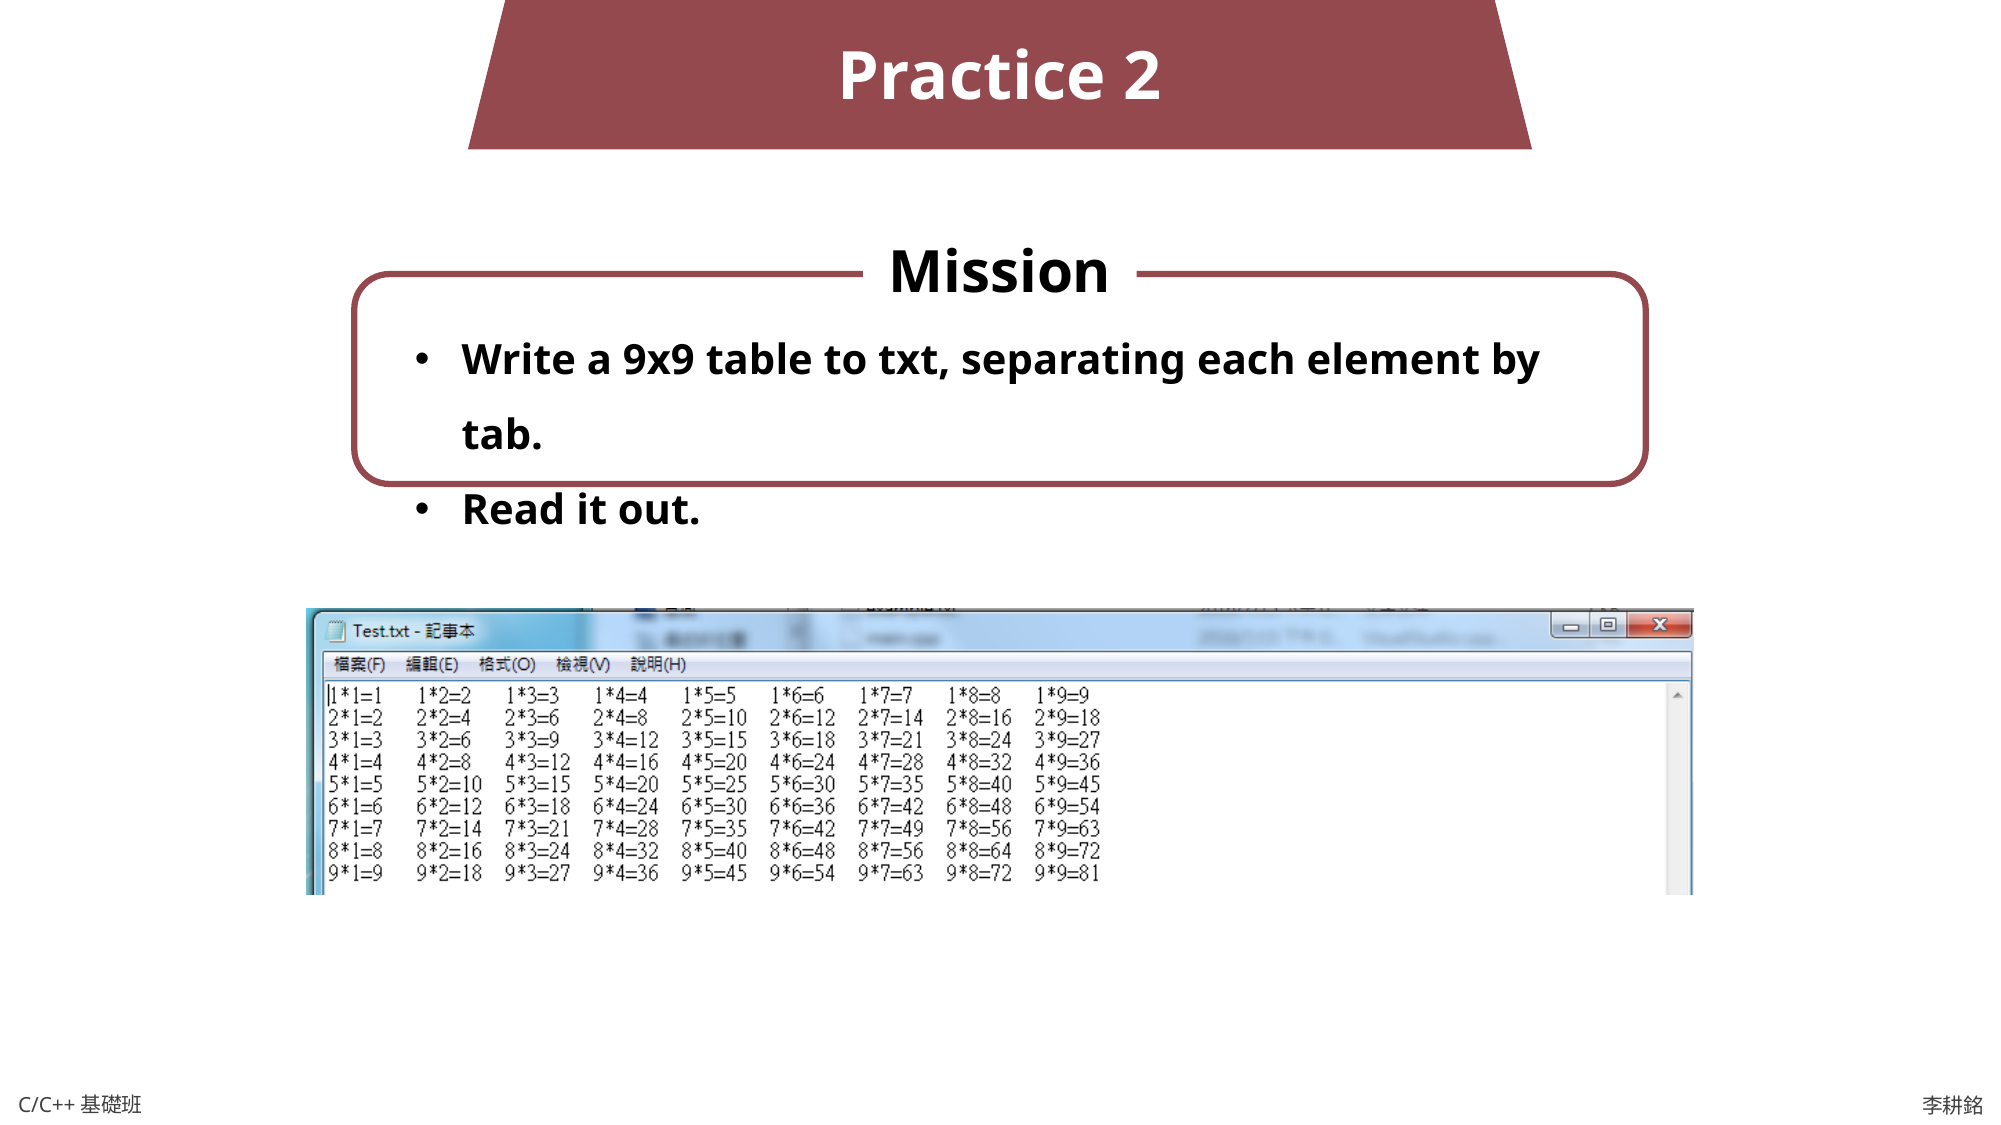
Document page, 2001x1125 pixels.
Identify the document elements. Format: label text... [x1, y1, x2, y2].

picture [306, 608, 1694, 895]
text_box C/C++基礎班 [3, 1084, 158, 1125]
text_box [466, 0, 1534, 151]
text_box [1137, 273, 1647, 485]
text_box Mission [863, 227, 1137, 300]
text_box 李耕銘 [1907, 1084, 2000, 1125]
text_box Write a 9x9 table to txt, separating each element by tab. Read it out. [399, 300, 1600, 540]
text_box [353, 273, 863, 485]
text_box Practice 2 [823, 25, 1177, 120]
